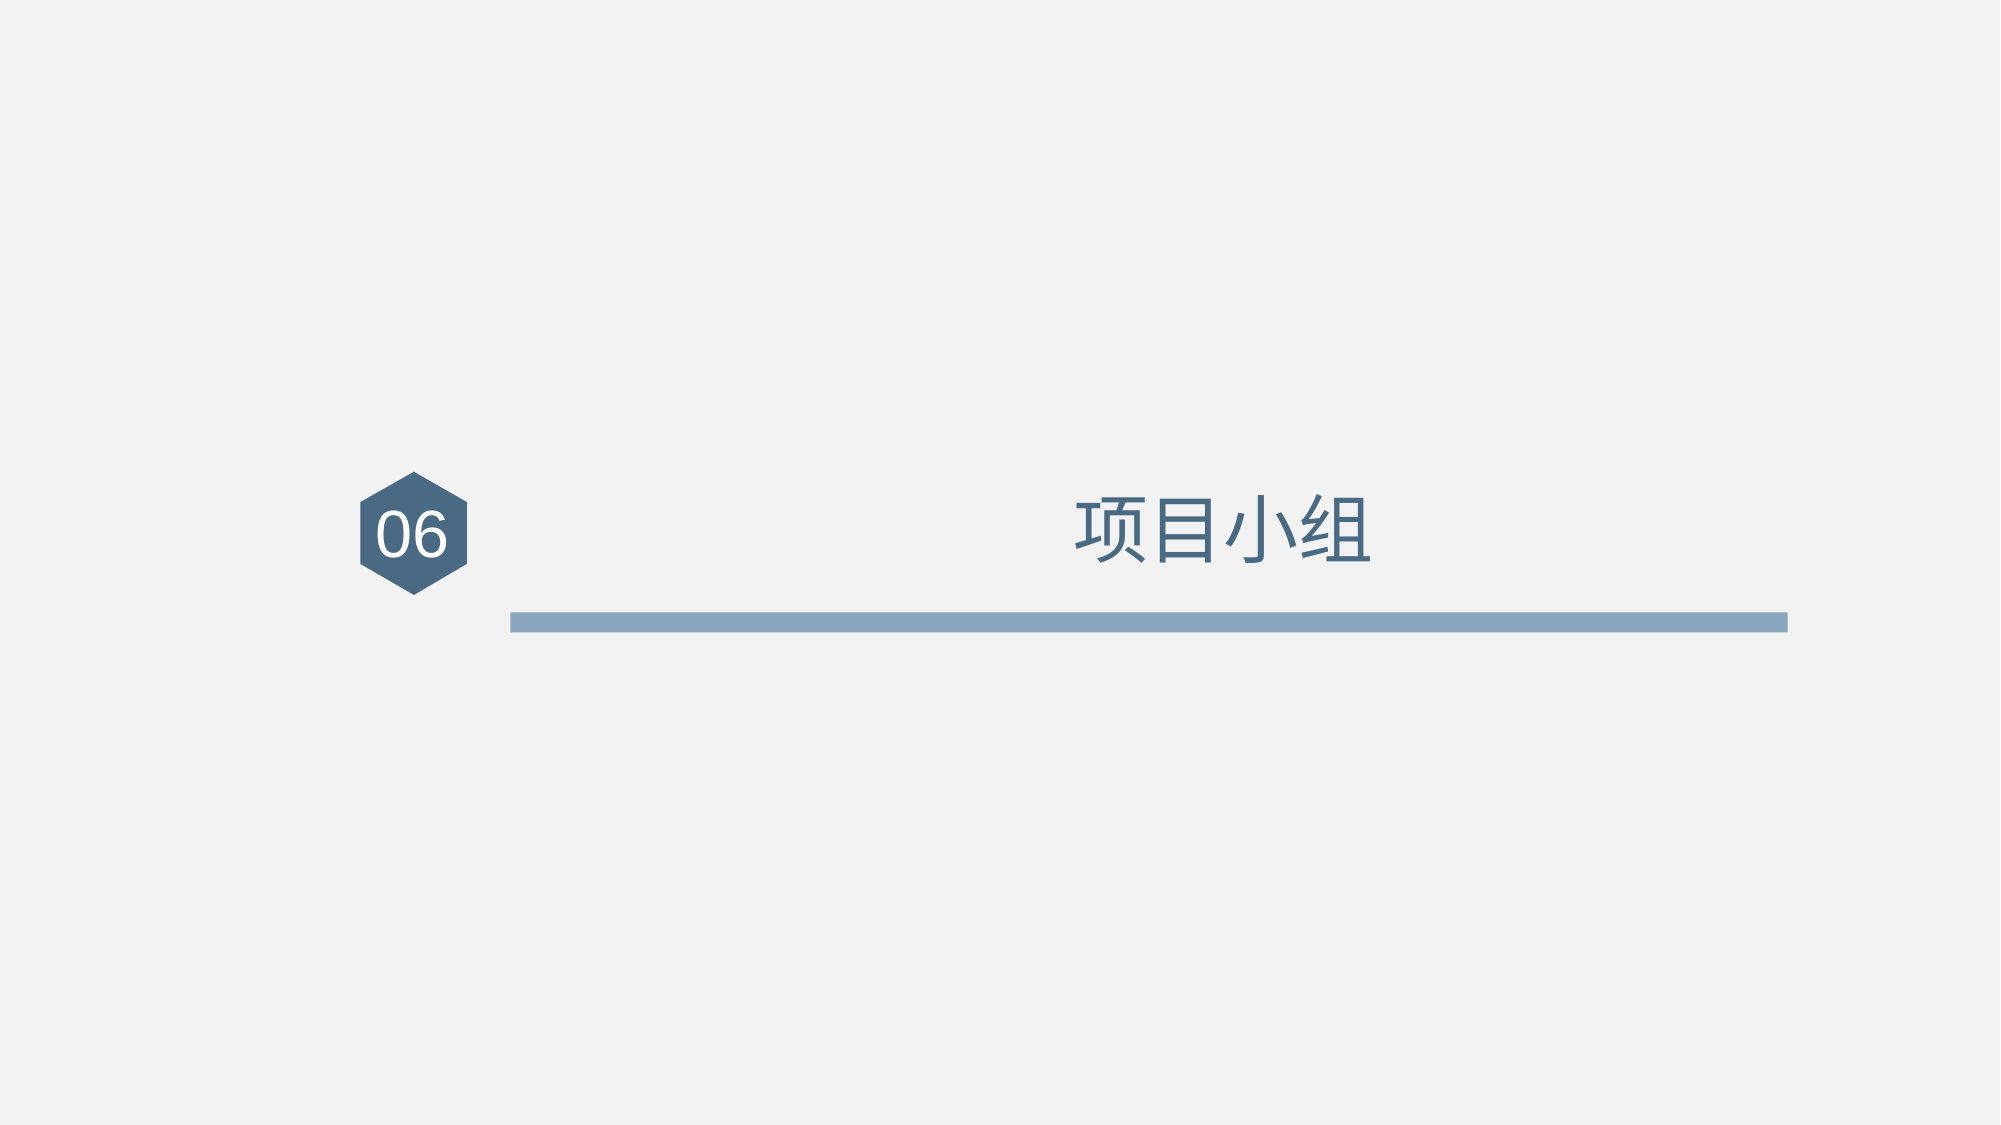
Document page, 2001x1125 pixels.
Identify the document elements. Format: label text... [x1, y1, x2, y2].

title 项目小组 [510, 434, 1788, 633]
text_box 06 [356, 483, 469, 580]
